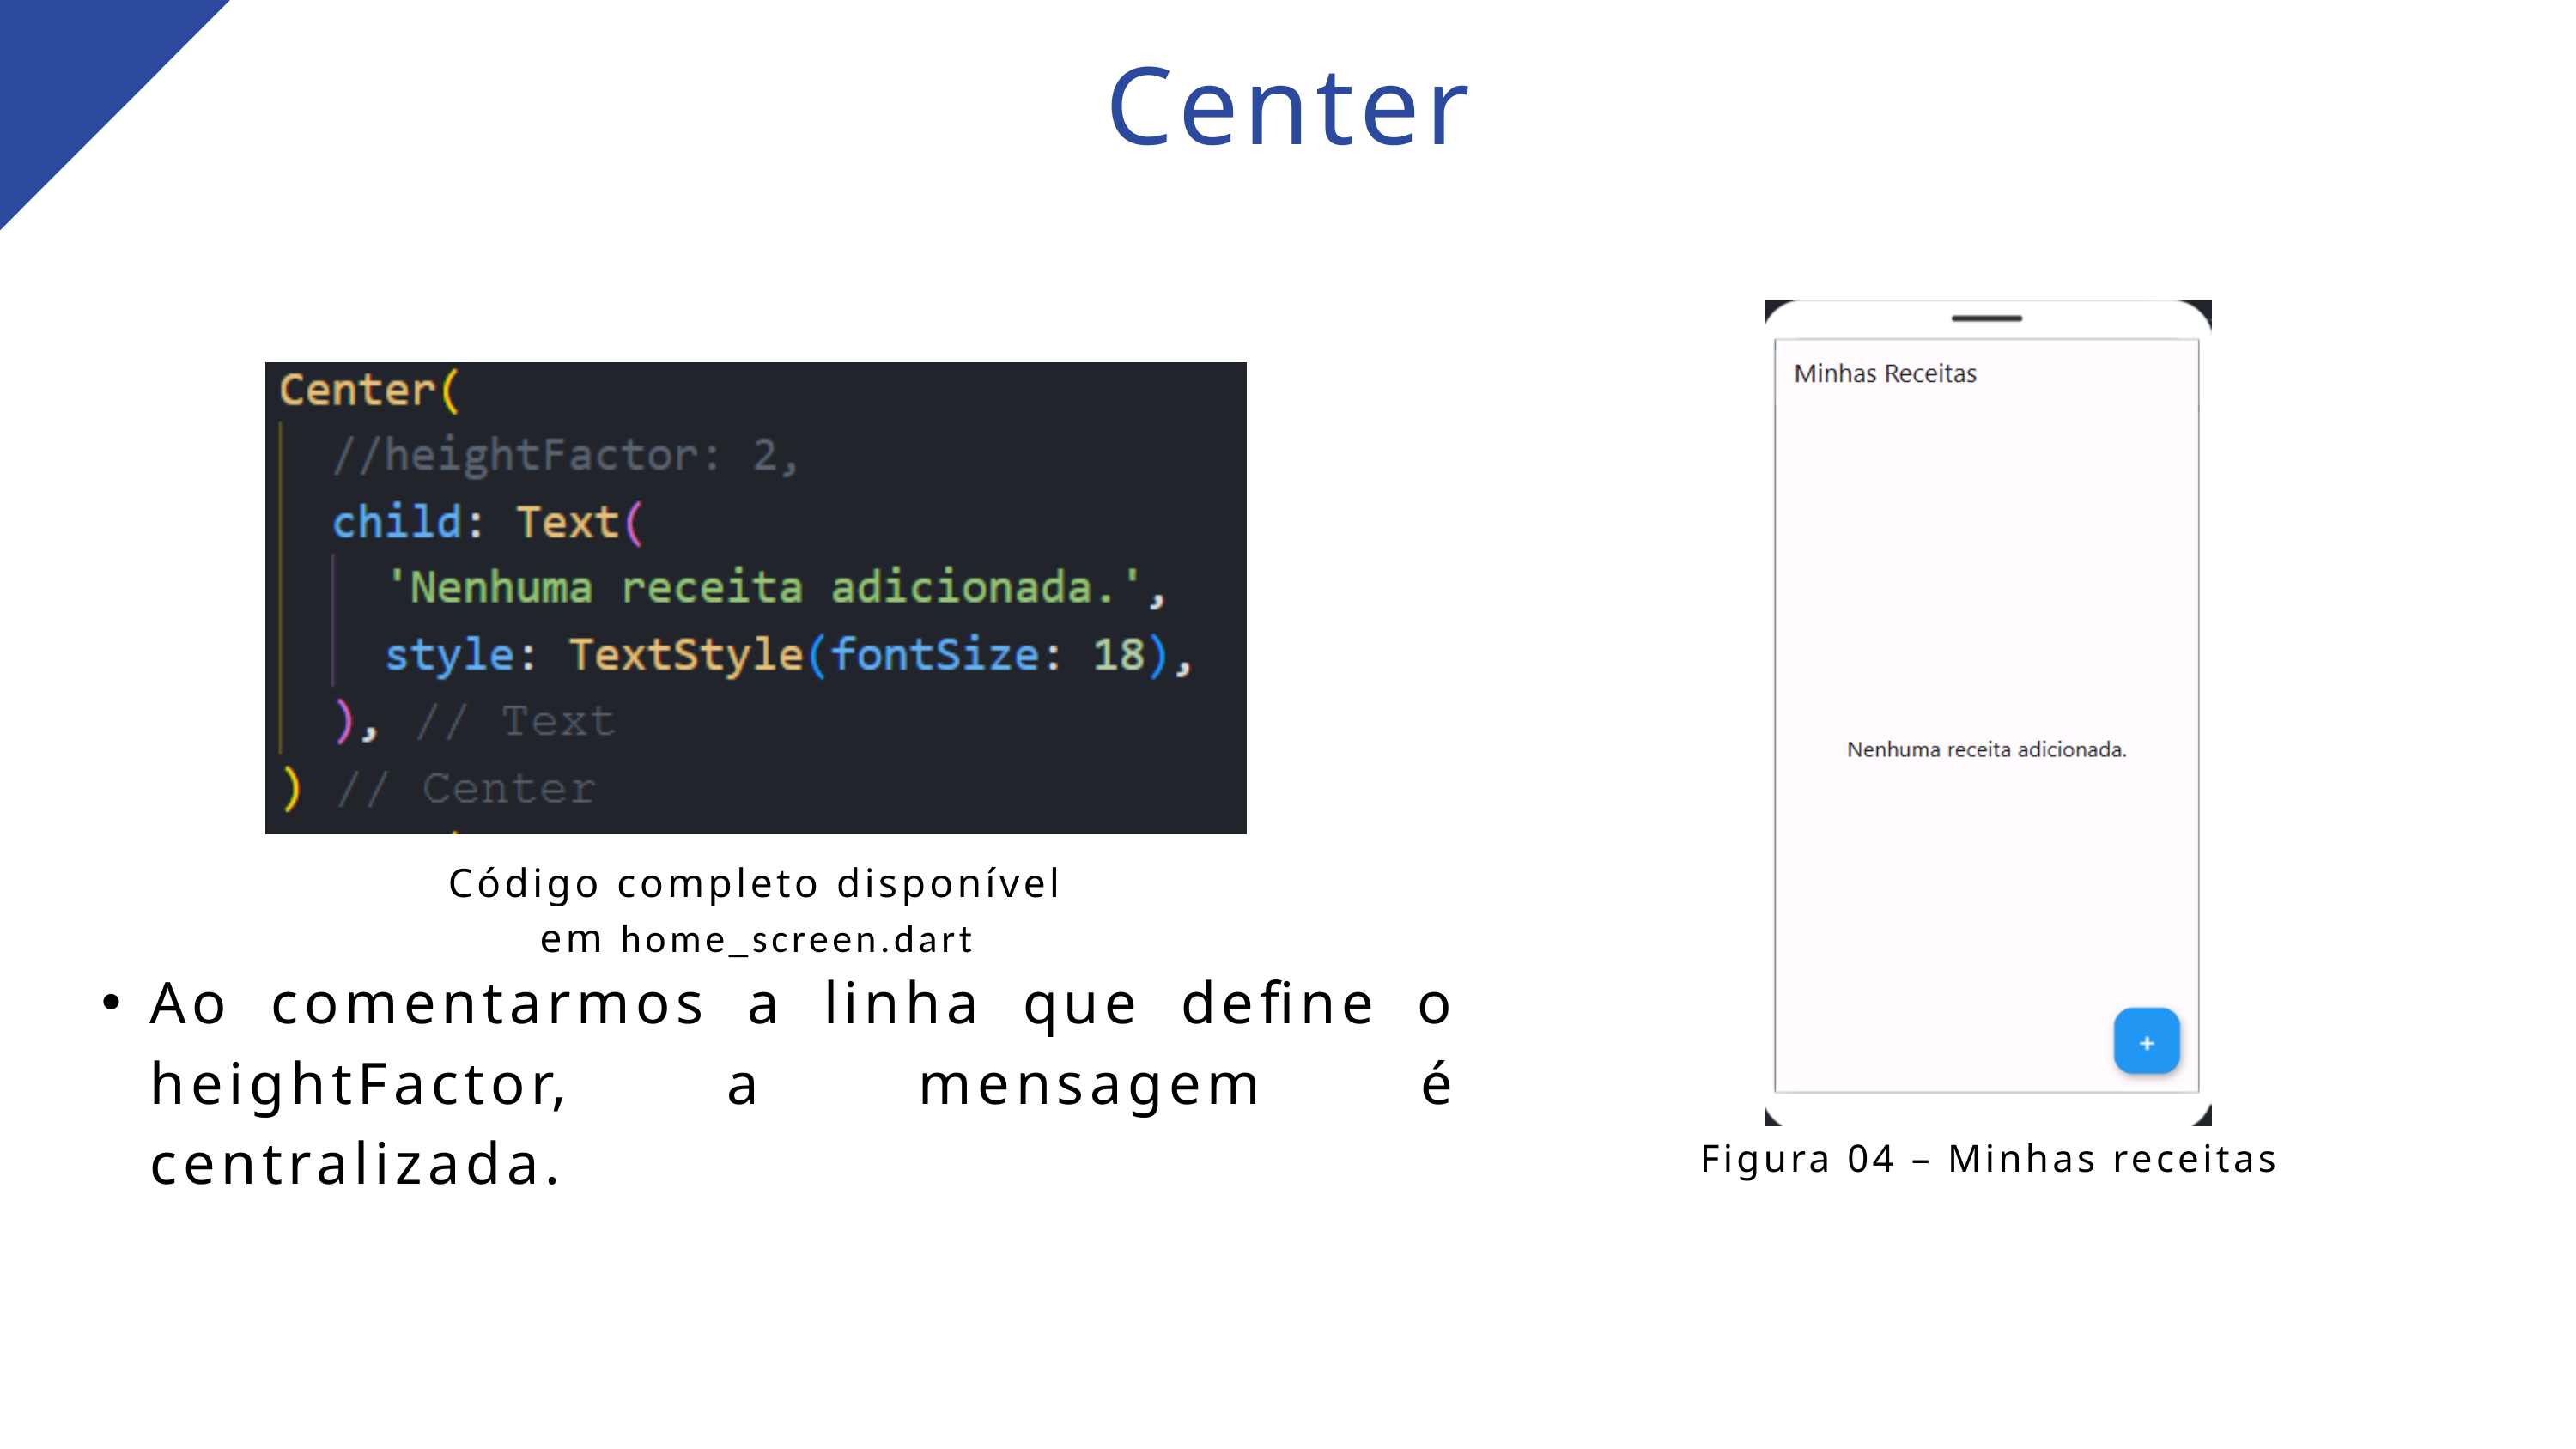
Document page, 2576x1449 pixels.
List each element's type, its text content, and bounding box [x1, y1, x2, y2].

text_box Ao comentarmos a linha que define o heightFactor, a mensagem é centralizada. [52, 955, 1460, 1196]
text_box Código completo disponível em home_screen.dart [241, 850, 1271, 961]
text_box Center [664, 53, 1912, 167]
picture [265, 361, 1247, 834]
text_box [0, 0, 231, 231]
text_box Figura 04 – Minhas receitas [1638, 1126, 2339, 1179]
picture [1765, 300, 2212, 1126]
